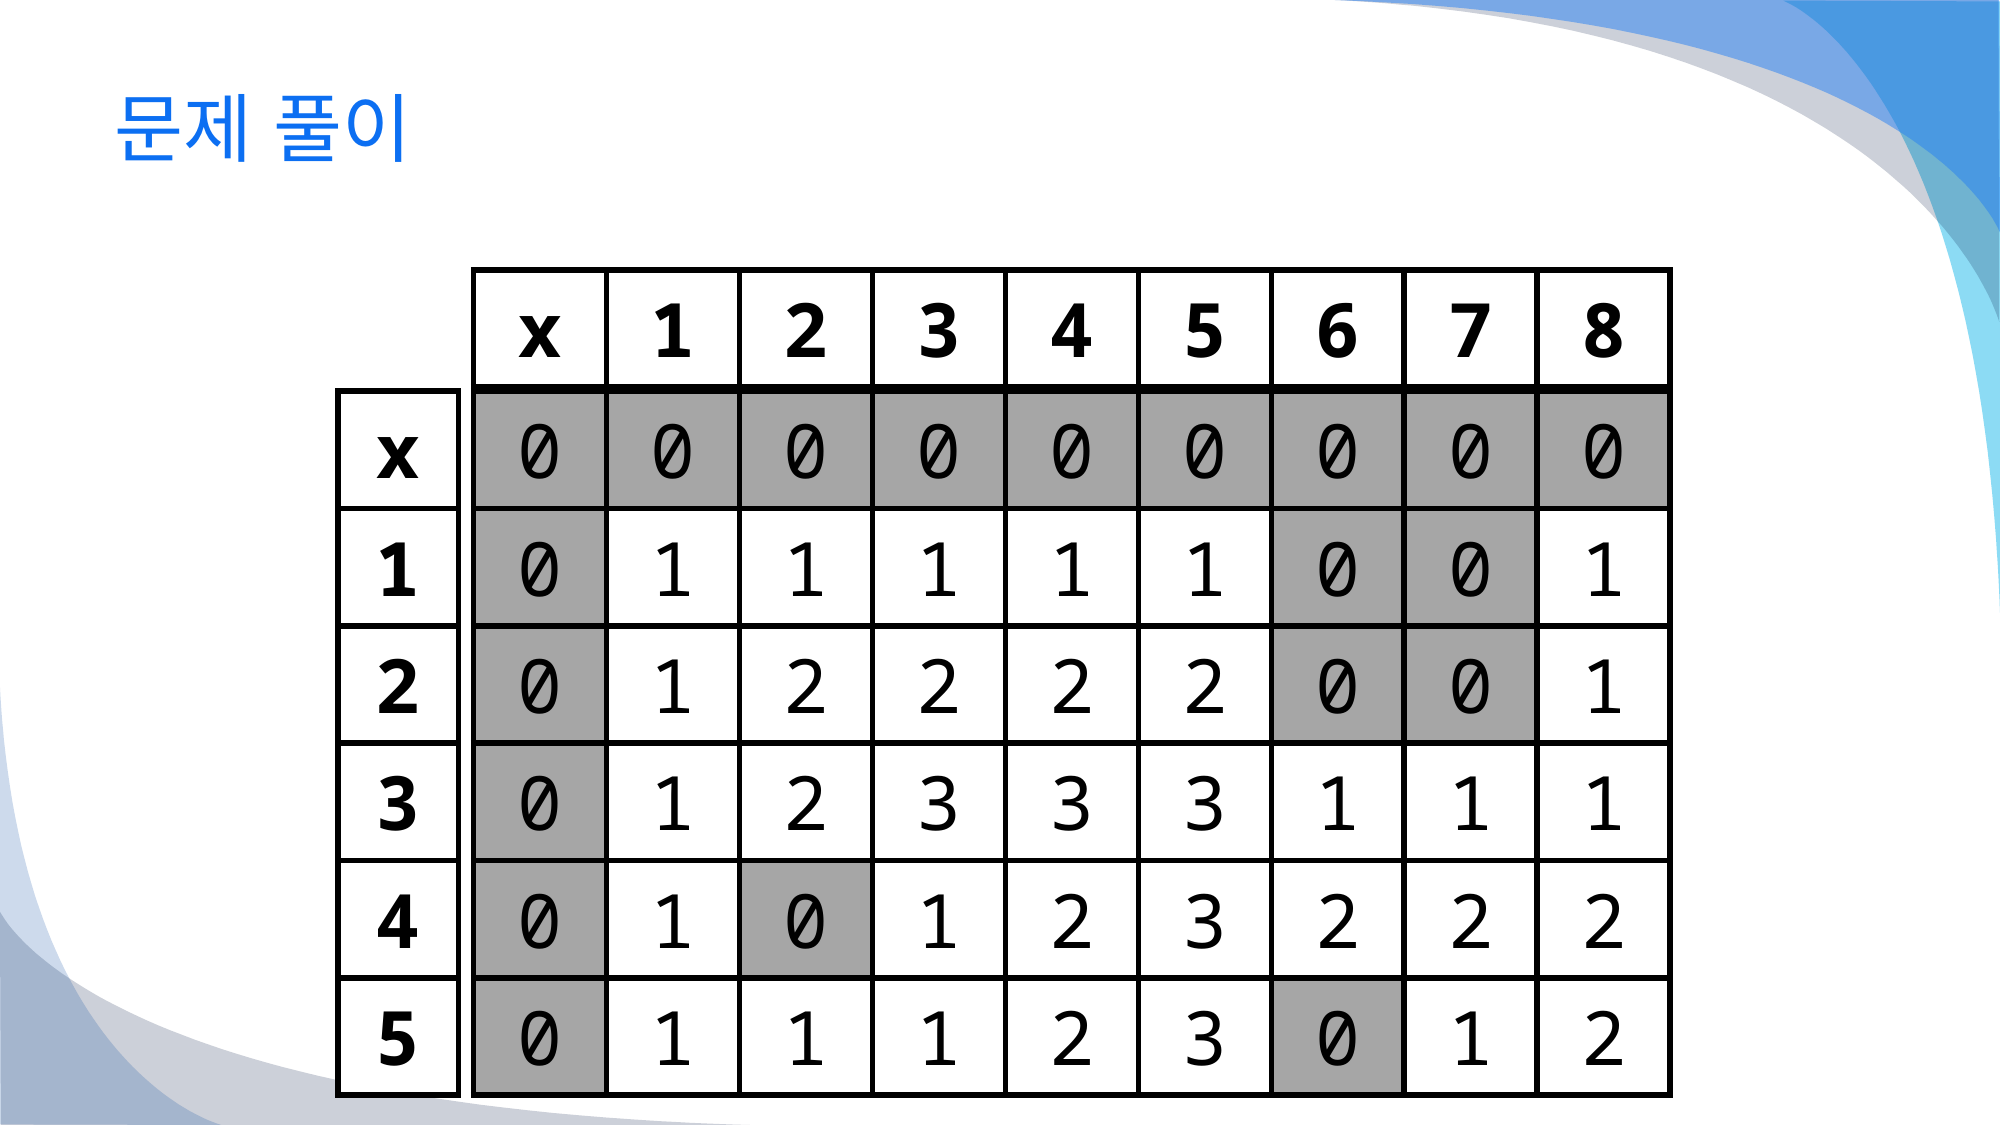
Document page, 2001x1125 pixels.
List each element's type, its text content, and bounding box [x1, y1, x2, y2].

table_header 7 [1407, 273, 1534, 384]
table_header 6 [1274, 273, 1401, 384]
table_cell 0 [1274, 629, 1401, 740]
table_header 0 [609, 394, 737, 506]
table_cell 1 [609, 511, 737, 623]
table_cell 1 [1540, 629, 1667, 740]
table_cell 3 [1141, 746, 1269, 858]
table_cell 0 [1407, 511, 1534, 623]
table_header 0 [476, 394, 604, 506]
table_cell 1 [742, 511, 870, 623]
table_cell 0 [476, 981, 604, 1092]
table_header 0 [1540, 394, 1667, 506]
table_cell 1 [875, 863, 1003, 975]
table_header 0 [742, 394, 870, 506]
table_cell 3 [1141, 981, 1269, 1092]
table_cell 0 [476, 629, 604, 740]
table_cell 2 [341, 629, 456, 740]
table_cell 0 [742, 863, 870, 975]
table_cell 5 [341, 981, 456, 1092]
table_cell 1 [1008, 511, 1136, 623]
table_cell 2 [742, 629, 870, 740]
table_header 8 [1540, 273, 1667, 384]
table_cell 1 [1141, 511, 1269, 623]
table_cell 3 [1008, 746, 1136, 858]
table_cell 1 [1540, 511, 1667, 623]
table_cell 1 [609, 629, 737, 740]
table_cell 1 [341, 511, 456, 623]
table_cell 1 [609, 981, 737, 1092]
table_cell 1 [875, 511, 1003, 623]
table_cell 4 [341, 863, 456, 975]
table_header 1 [609, 273, 737, 384]
table_cell 0 [476, 863, 604, 975]
table_header x [341, 394, 456, 506]
table_header 3 [875, 273, 1003, 384]
table_cell 0 [476, 511, 604, 623]
table_header 0 [1407, 394, 1534, 506]
table_cell 1 [609, 746, 737, 858]
table_cell 2 [742, 746, 870, 858]
table_cell 2 [875, 629, 1003, 740]
table_cell 3 [1141, 863, 1269, 975]
table_cell 1 [1407, 981, 1534, 1092]
table_cell 2 [1008, 981, 1136, 1092]
table_header 4 [1008, 273, 1136, 384]
table_header 0 [1141, 394, 1269, 506]
title 문제 풀이 [99, 50, 1900, 202]
table_cell 1 [609, 863, 737, 975]
table_cell 3 [875, 746, 1003, 858]
table_cell 1 [1407, 746, 1534, 858]
table_cell 2 [1141, 629, 1269, 740]
table_cell 0 [1274, 981, 1401, 1092]
table_cell 2 [1407, 863, 1534, 975]
table_header x [476, 273, 604, 384]
table_header 0 [875, 394, 1003, 506]
table_cell 1 [875, 981, 1003, 1092]
table_cell 1 [1274, 746, 1401, 858]
table_cell 3 [341, 746, 456, 858]
table_cell 2 [1540, 981, 1667, 1092]
table_header 0 [1008, 394, 1136, 506]
table_cell 1 [1540, 746, 1667, 858]
table_cell 0 [476, 746, 604, 858]
table_cell 2 [1008, 863, 1136, 975]
table_header 5 [1141, 273, 1269, 384]
table_cell 2 [1274, 863, 1401, 975]
table_cell 1 [742, 981, 870, 1092]
table_cell 0 [1407, 629, 1534, 740]
table_cell 2 [1008, 629, 1136, 740]
table_header 0 [1274, 394, 1401, 506]
table_header 2 [742, 273, 870, 384]
table_cell 0 [1274, 511, 1401, 623]
table_cell 2 [1540, 863, 1667, 975]
